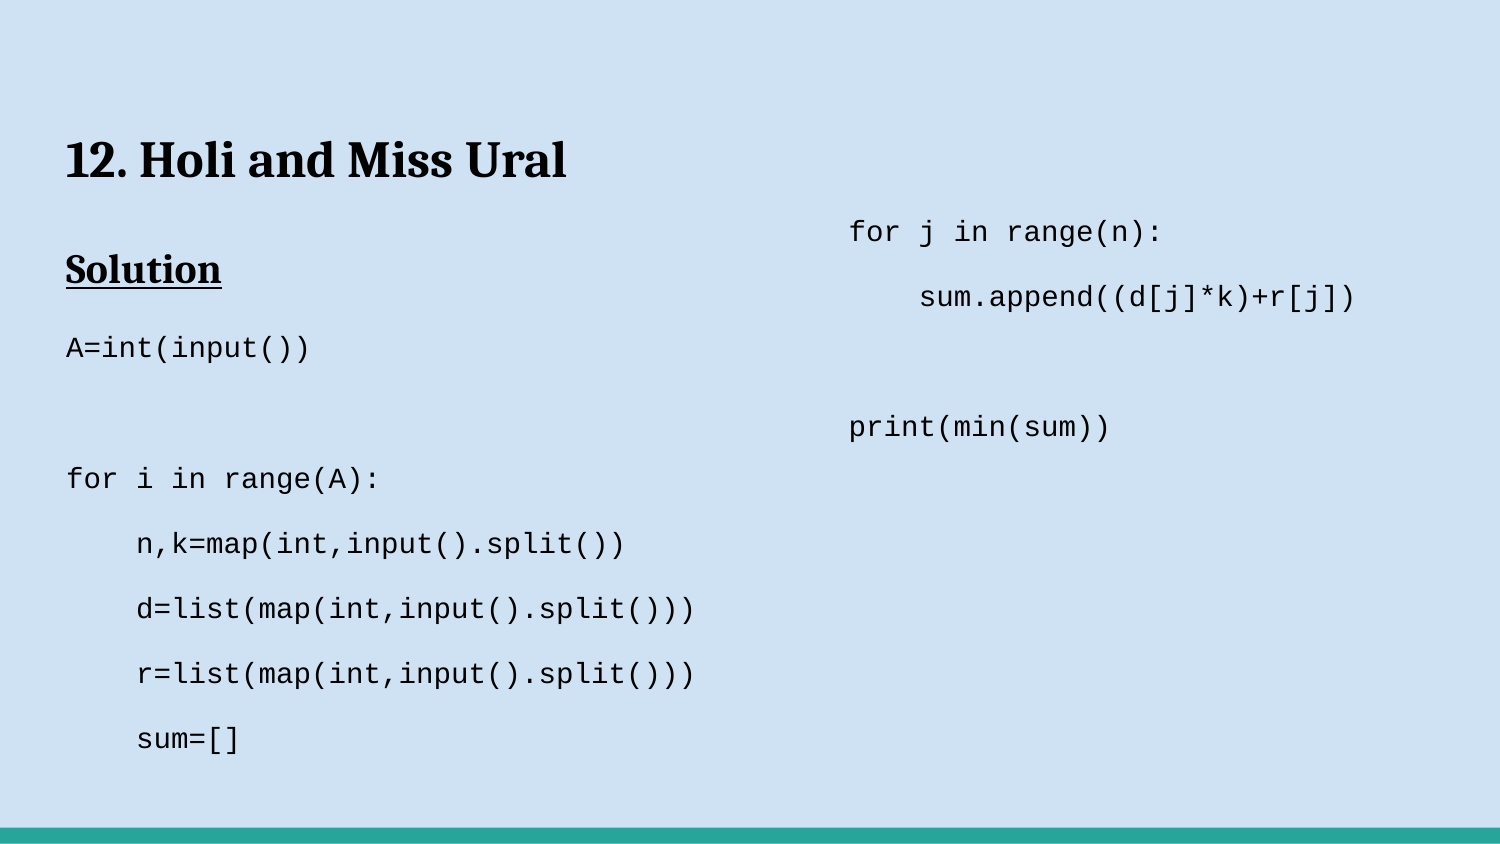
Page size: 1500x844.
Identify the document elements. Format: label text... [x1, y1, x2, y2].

list Solution A=int(input()) for i in range(A): n,k=map(int,input().split()) d=list(map(int,input().split())) r=list(map(int,input().split())) sum=[] [51, 192, 750, 750]
title 12. Holi and Miss Ural [51, 72, 1449, 174]
list for j in range(n): sum.append((d[j]*k)+r[j]) print(min(sum)) [763, 192, 1463, 750]
